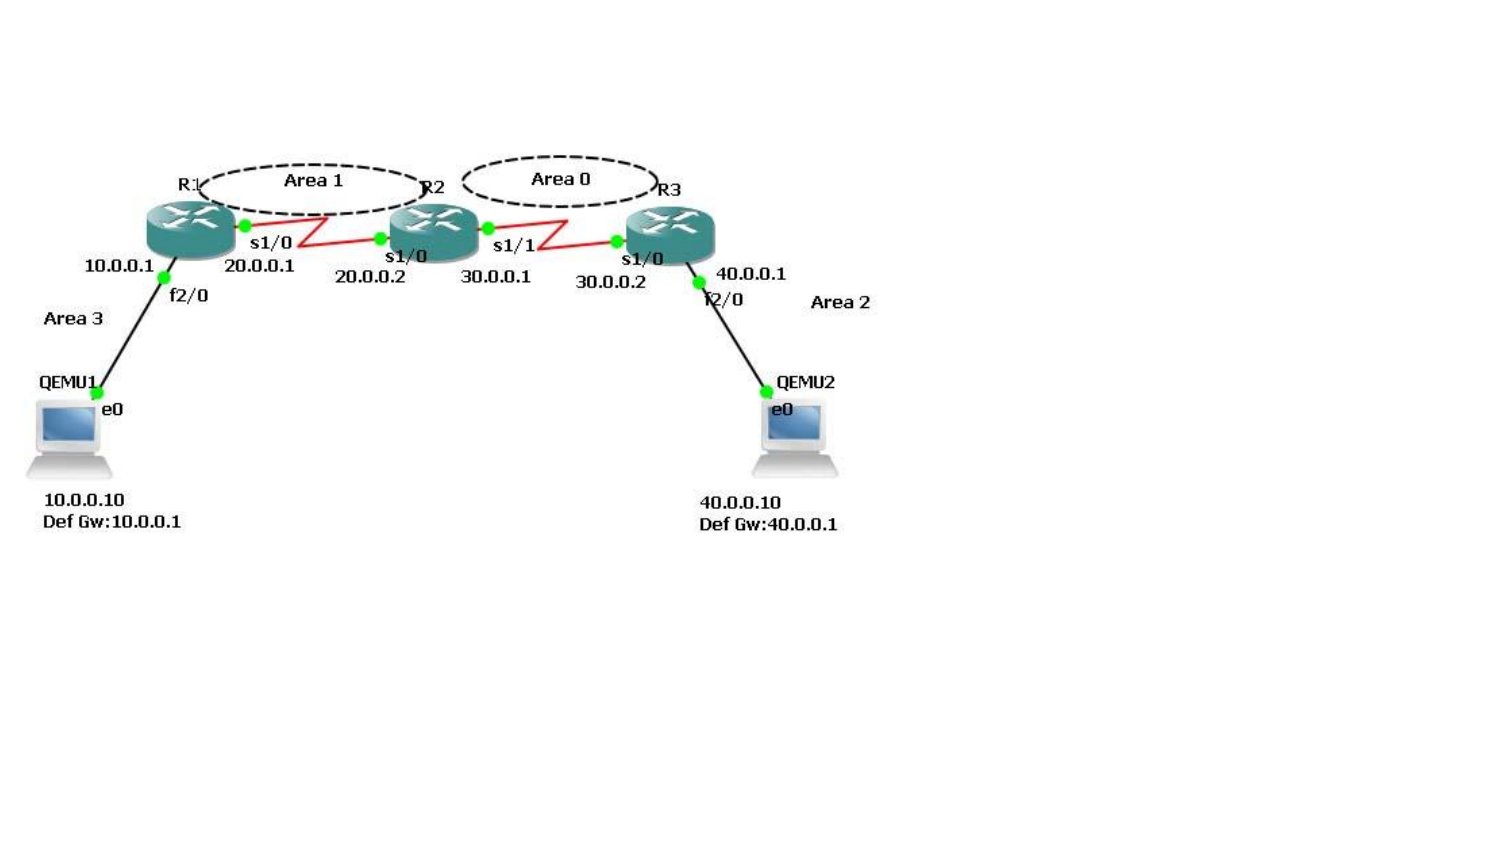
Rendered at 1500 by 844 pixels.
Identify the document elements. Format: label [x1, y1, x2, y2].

picture [24, 24, 879, 605]
